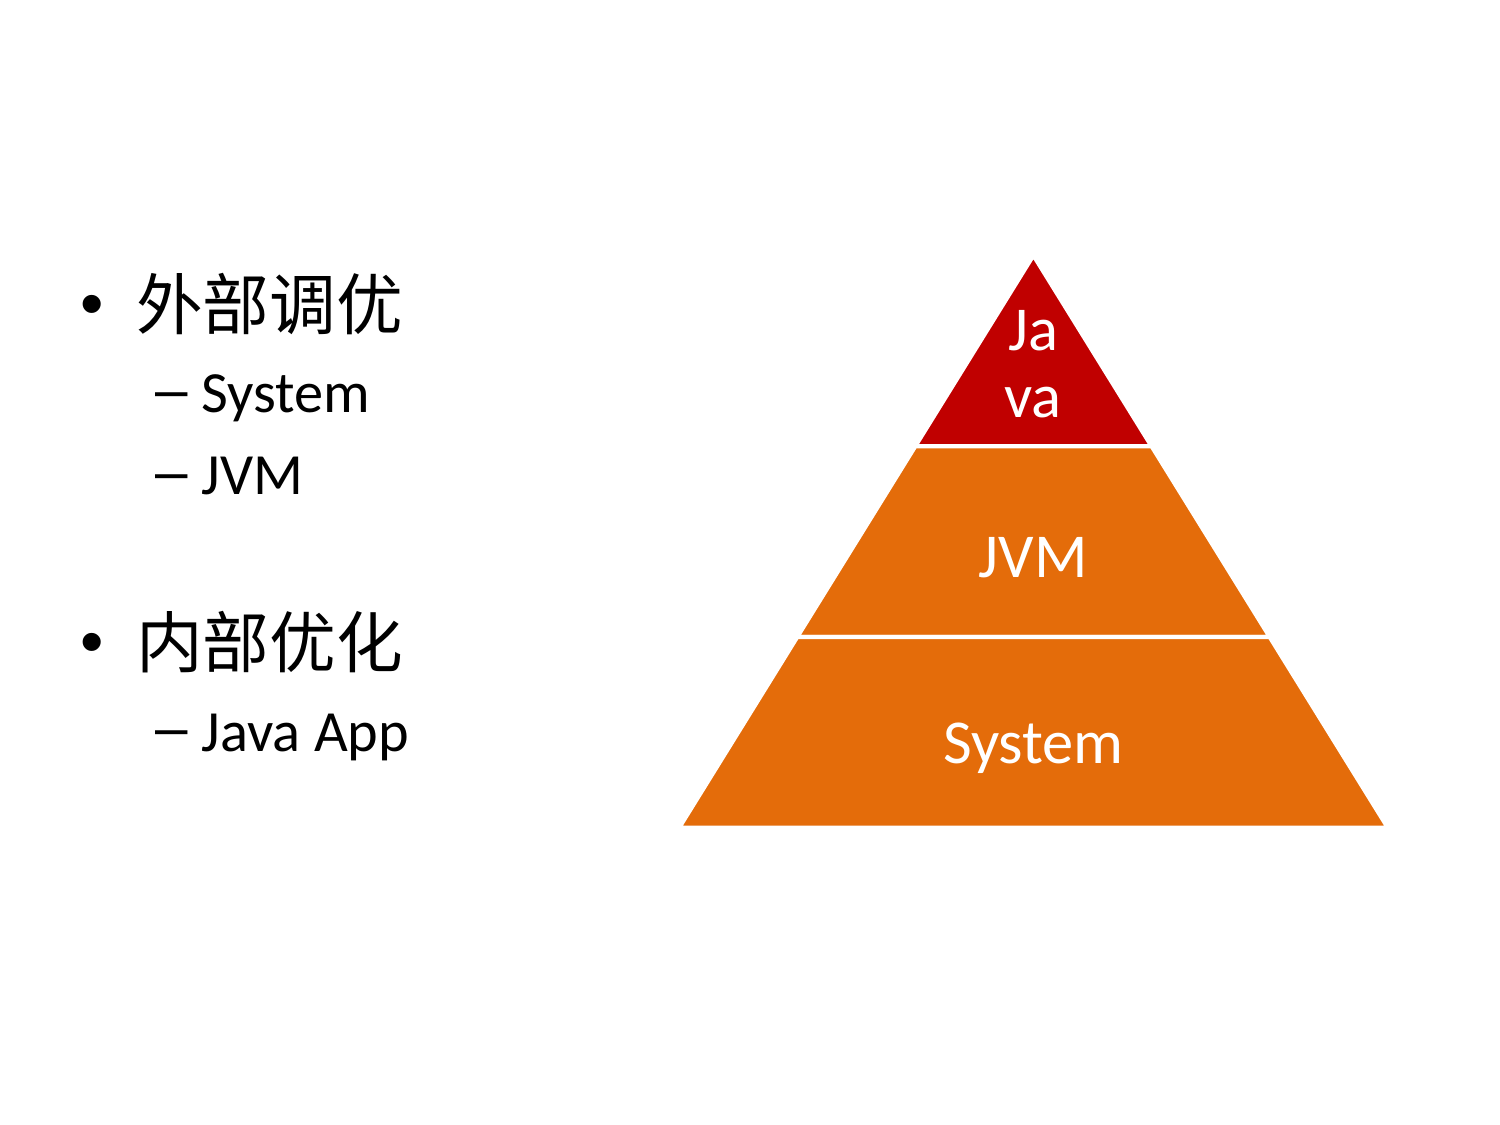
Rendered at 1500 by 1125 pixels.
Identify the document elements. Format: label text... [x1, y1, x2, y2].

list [678, 255, 1389, 828]
text_box 外部调优 System JVM 内部优化 Java App [64, 255, 727, 905]
